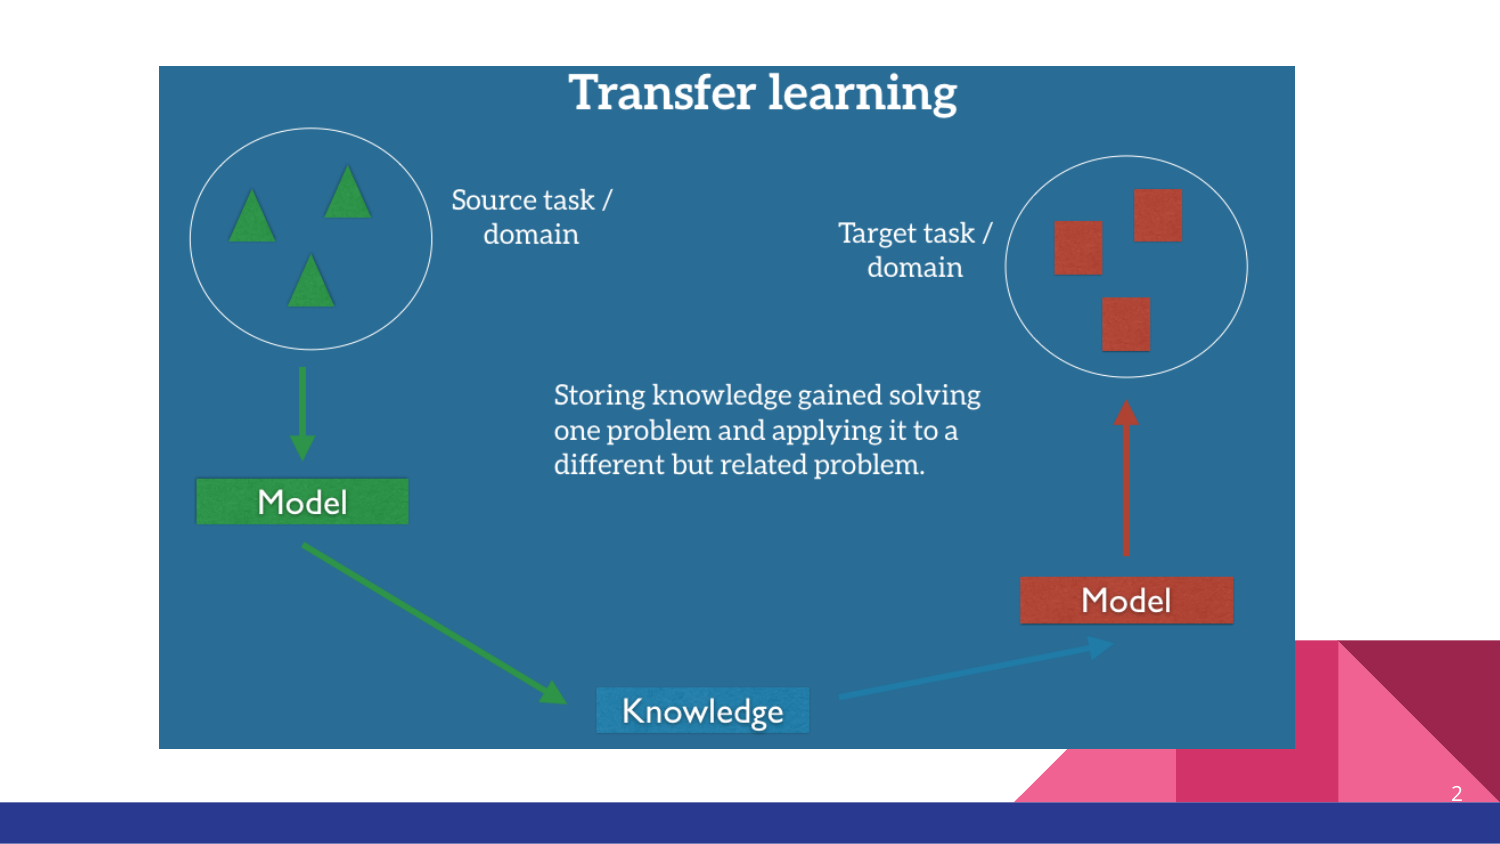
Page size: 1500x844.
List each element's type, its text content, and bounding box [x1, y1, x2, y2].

slide_number ‹#› [1387, 762, 1478, 828]
picture [158, 66, 1295, 749]
